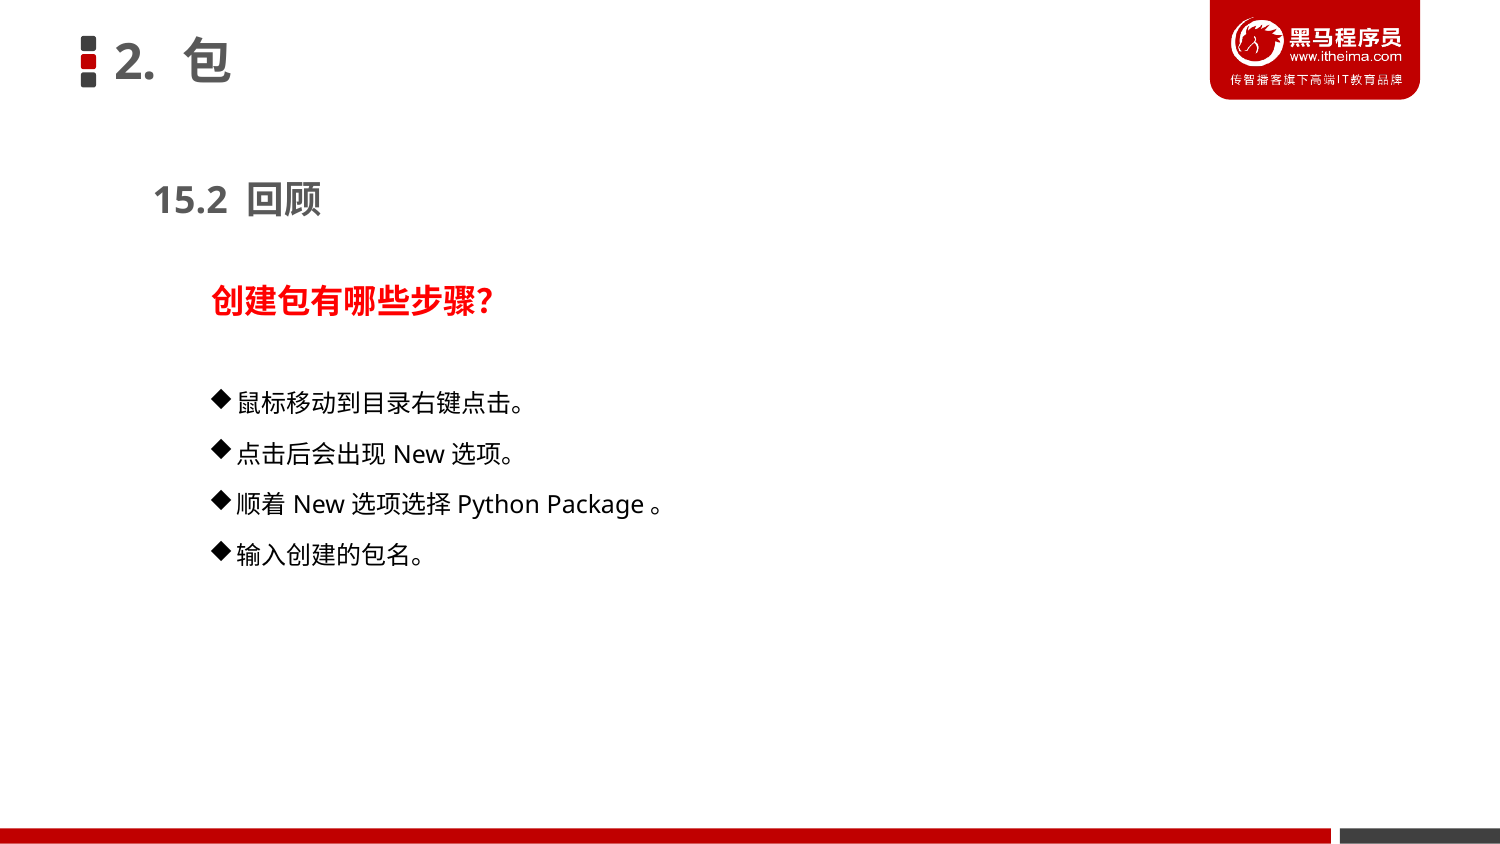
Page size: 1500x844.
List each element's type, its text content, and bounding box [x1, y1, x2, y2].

text_box 鼠标移动到目录右键点击。 点击后会出现New选项。 顺着New选项选择Python Package。 输入创建的包名。 [193, 379, 1151, 577]
text_box 15.2 回顾 [138, 168, 715, 228]
text_box 创建包有哪些步骤？ [196, 273, 526, 328]
picture [1212, 8, 1421, 94]
text_box 2. 包 [103, 0, 987, 130]
